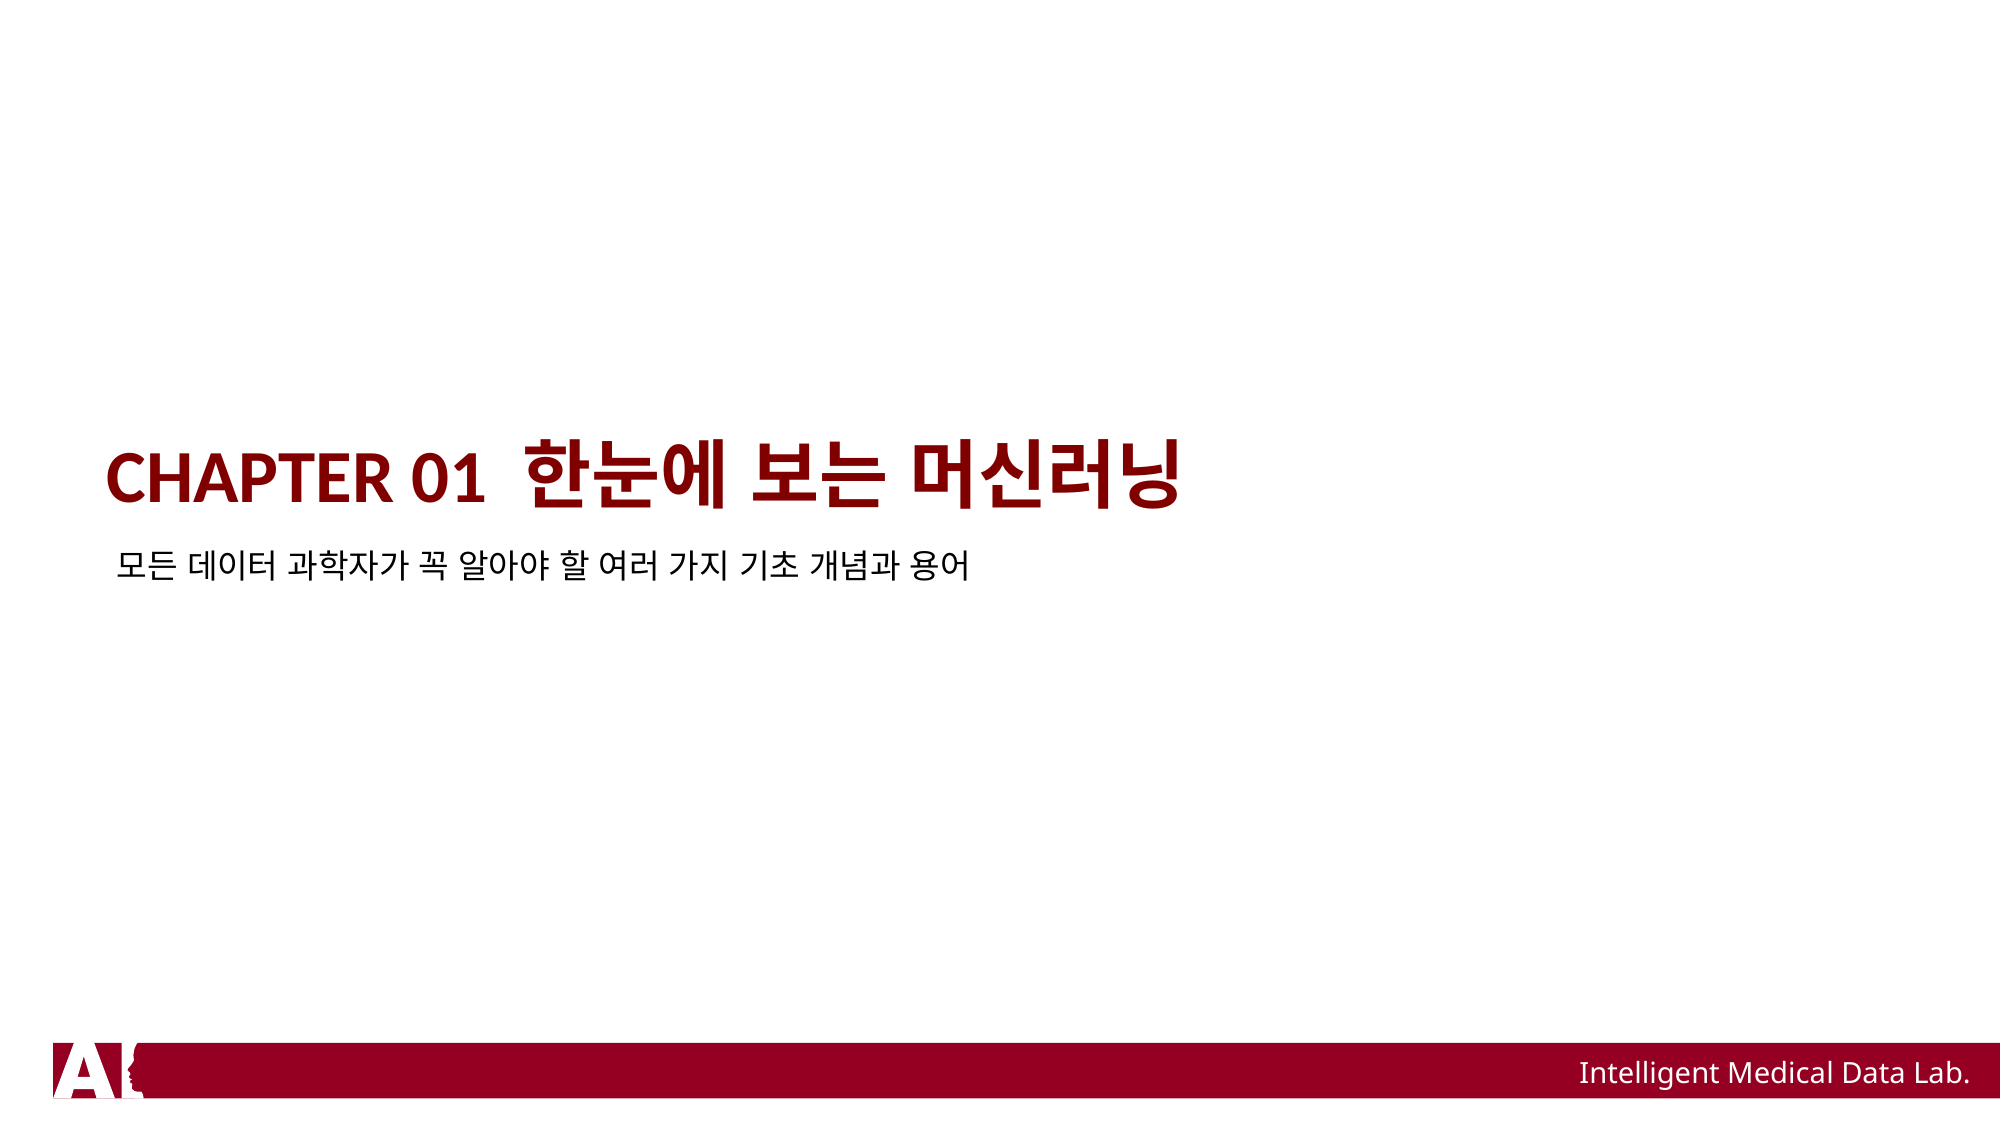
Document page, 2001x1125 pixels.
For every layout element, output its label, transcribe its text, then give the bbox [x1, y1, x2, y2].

list CHAPTER 01 한눈에 보는 머신러닝 [91, 407, 1676, 538]
text_box 모든 데이터 과학자가 꼭 알아야 할 여러 가지 기초 개념과 용어 [102, 537, 1797, 593]
